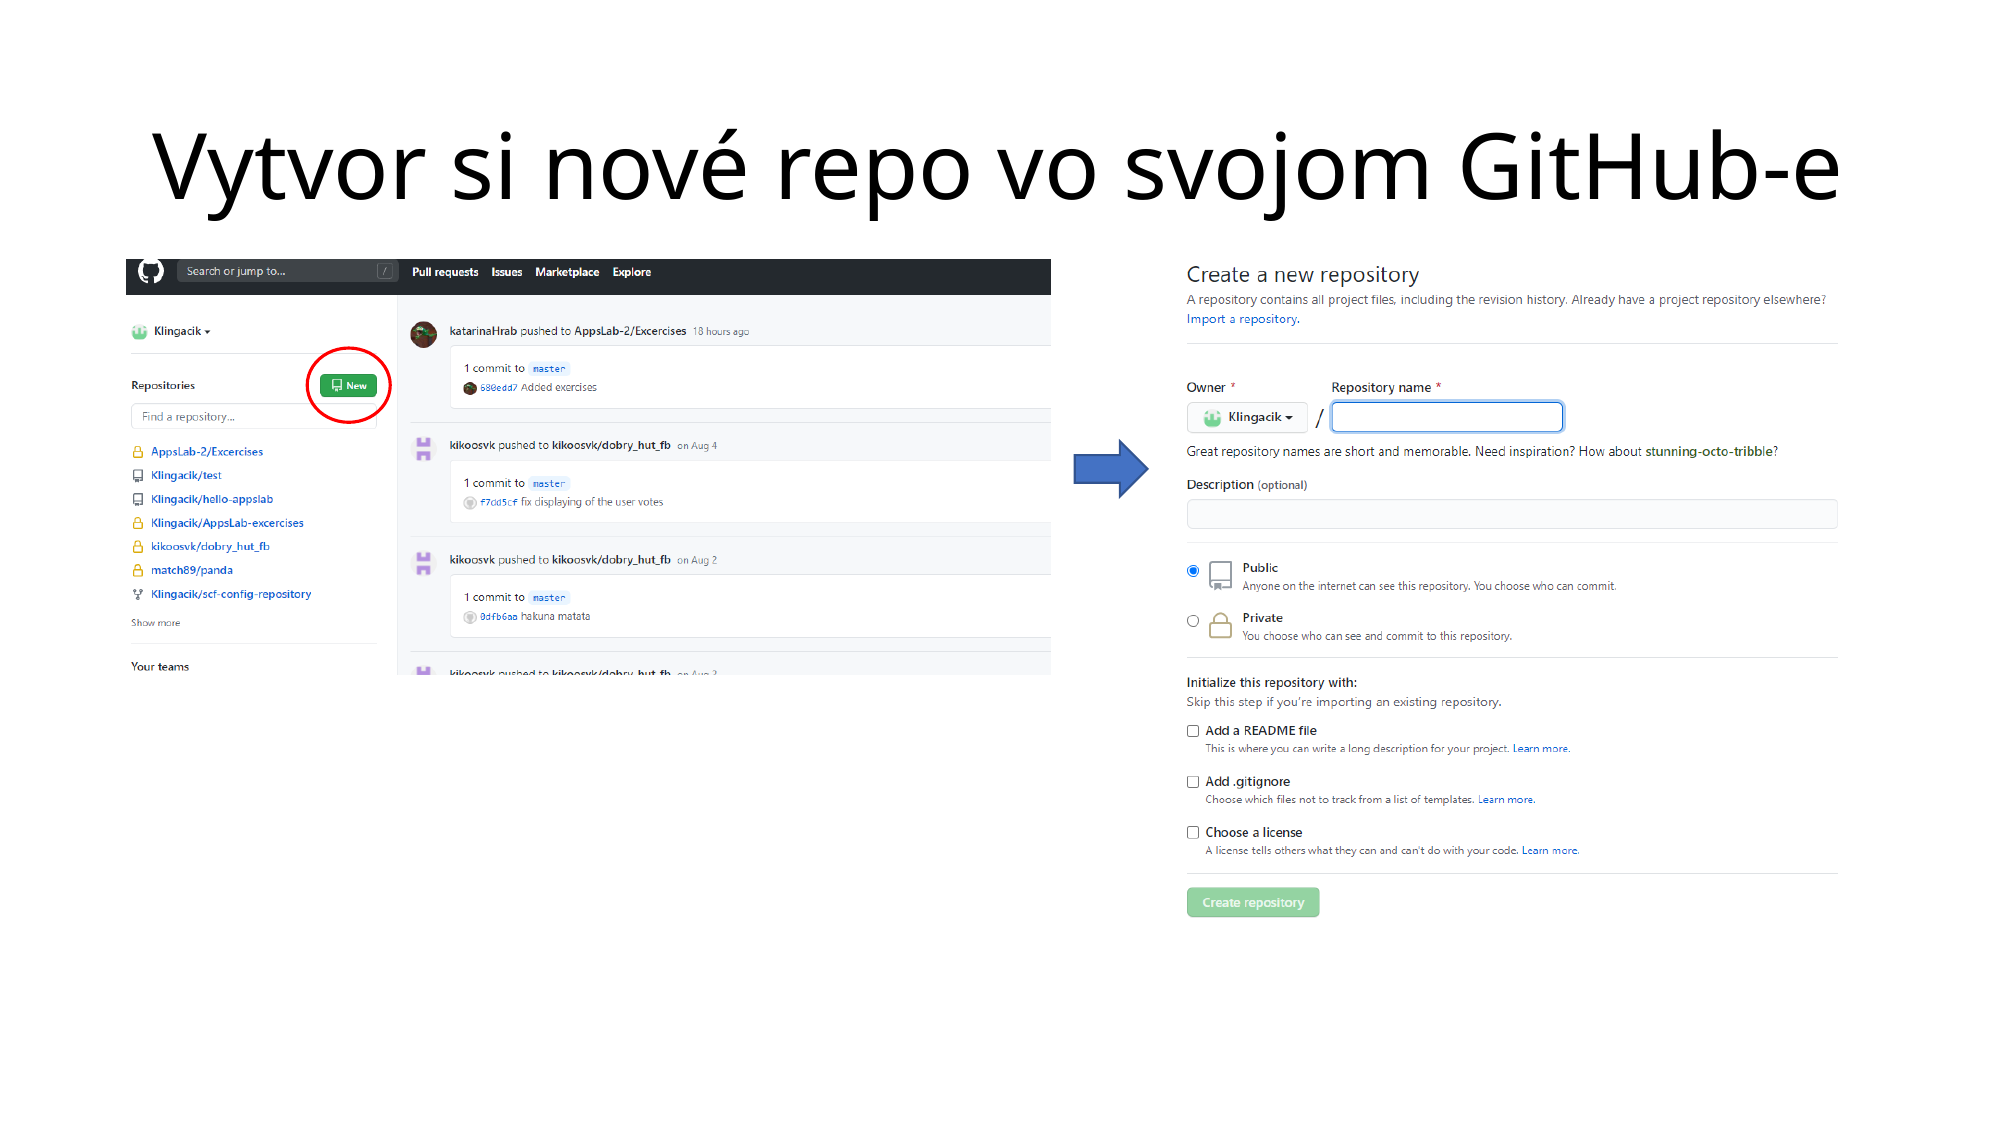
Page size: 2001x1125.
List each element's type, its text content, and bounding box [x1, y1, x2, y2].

title Vytvor si nové repo vo svojom GitHub-e [137, 61, 1863, 279]
picture [1171, 259, 1874, 949]
text_box [1073, 438, 1150, 500]
picture [126, 259, 1051, 675]
